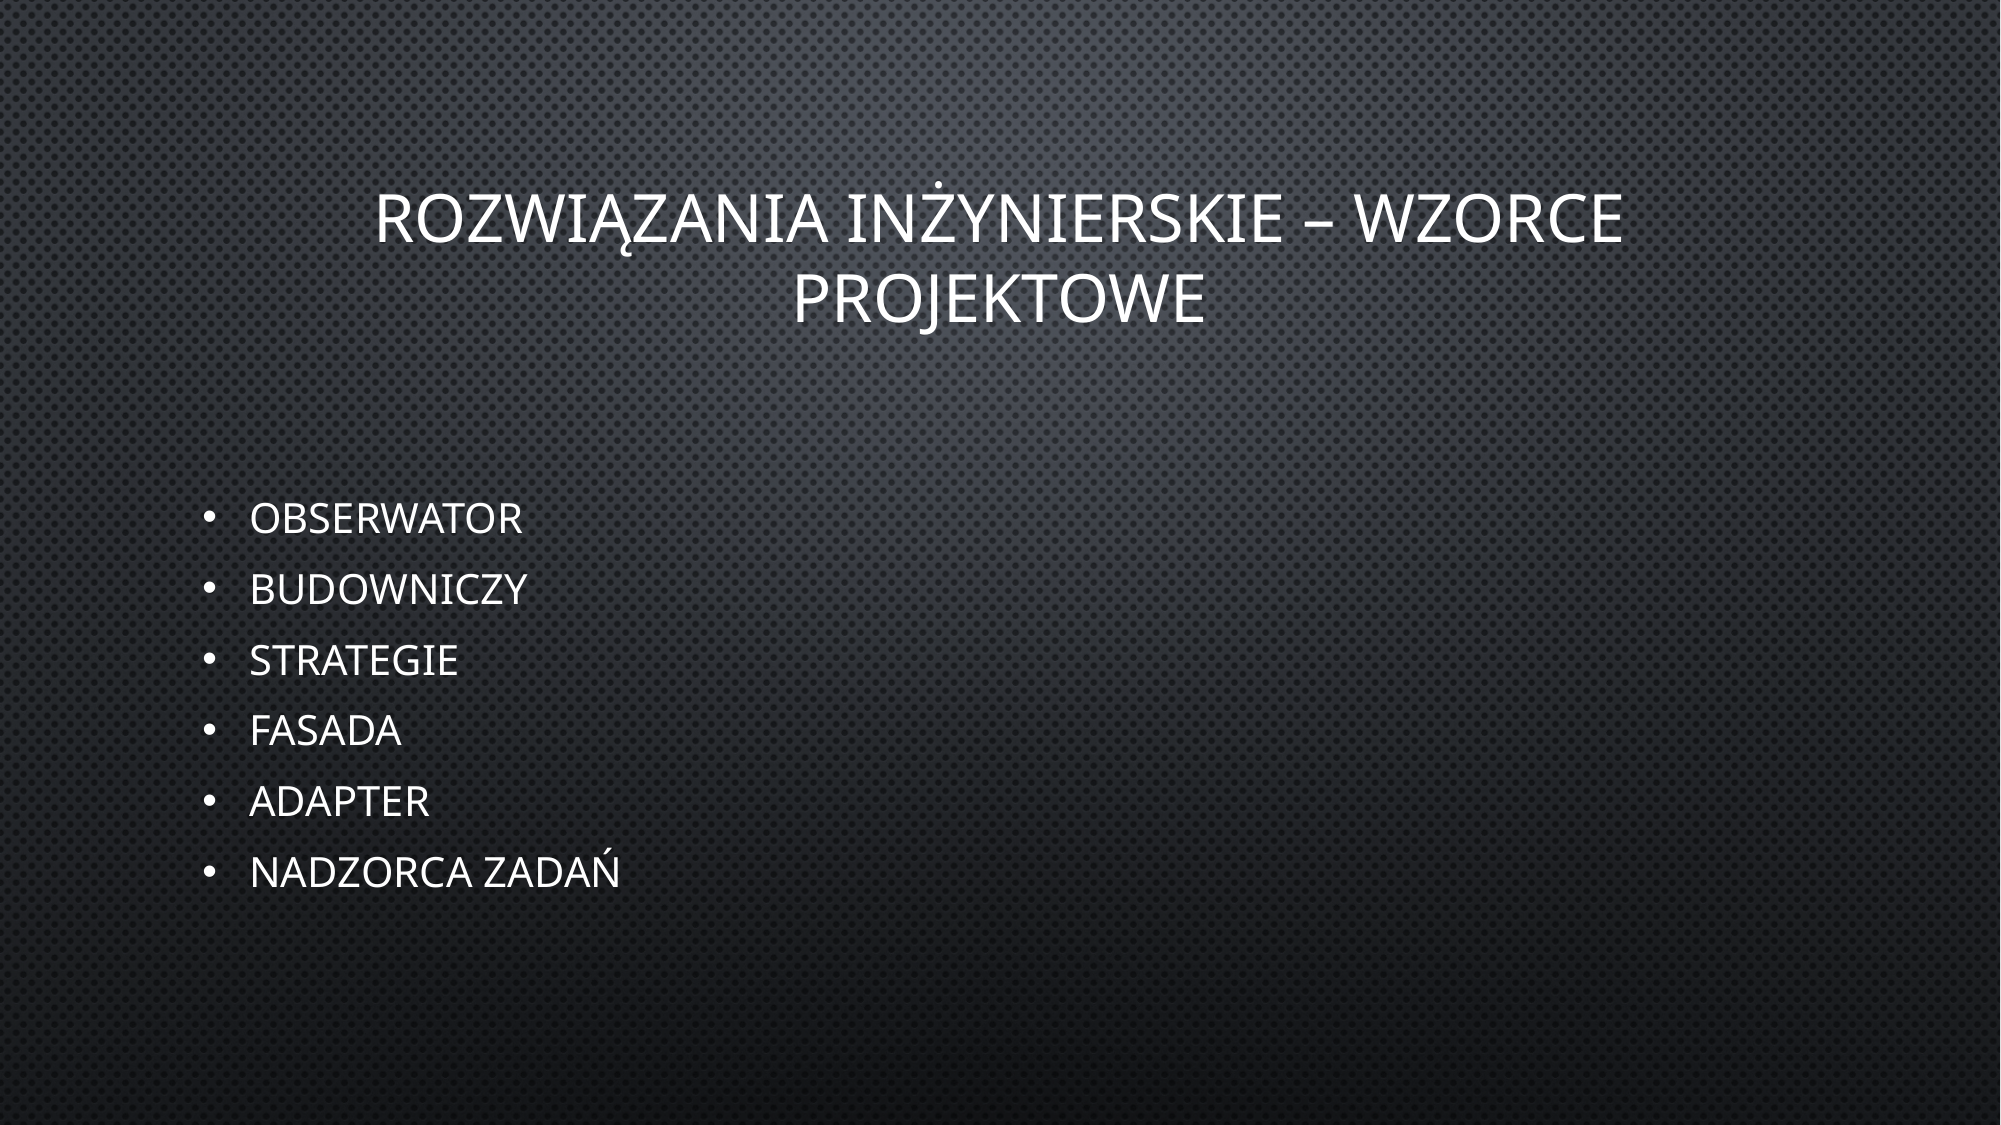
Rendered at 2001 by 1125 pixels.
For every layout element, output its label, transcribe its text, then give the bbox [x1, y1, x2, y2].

title Rozwiązania inżynierskie – wzorce projektowe [187, 99, 1813, 413]
list Obserwator Budowniczy Strategie Fasada Adapter Nadzorca zadań [187, 437, 1813, 950]
